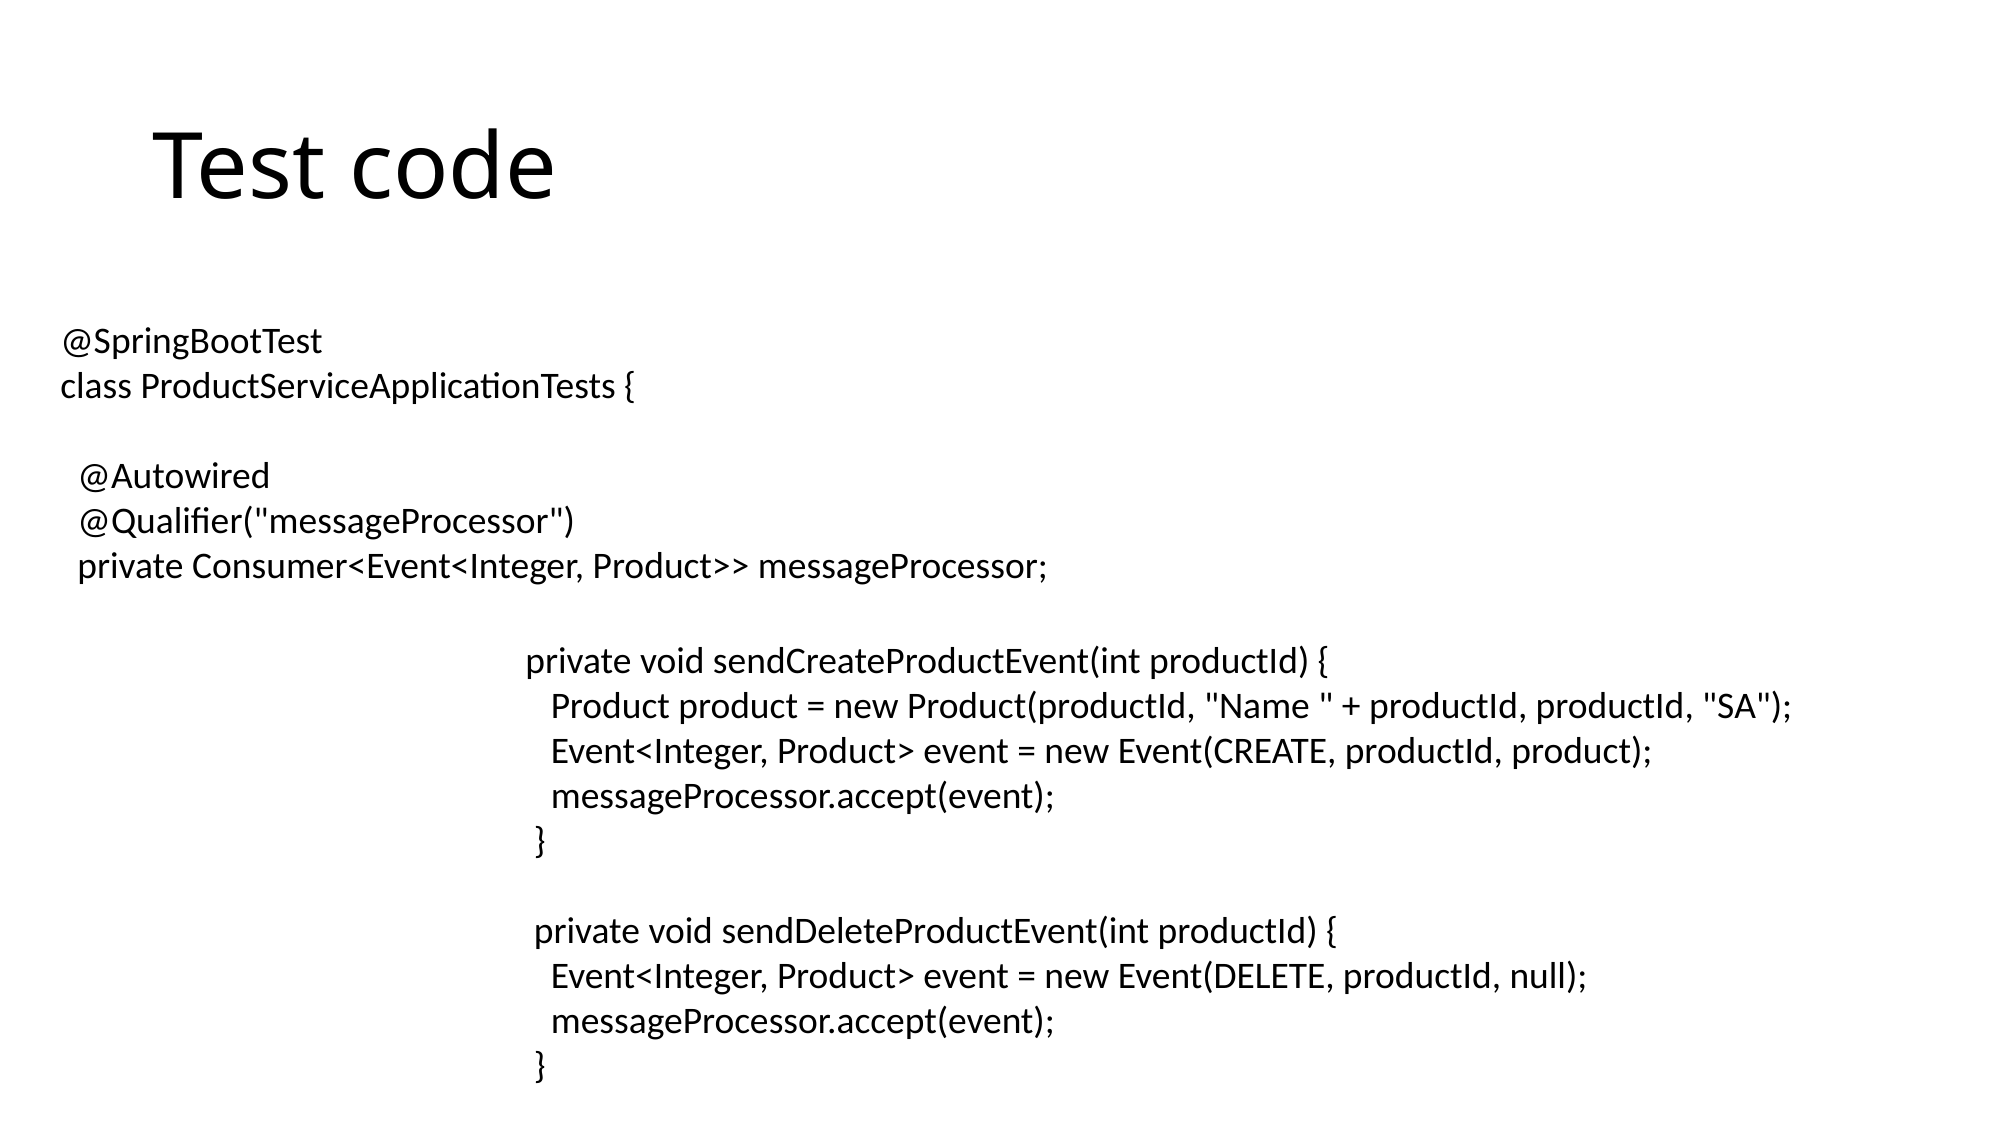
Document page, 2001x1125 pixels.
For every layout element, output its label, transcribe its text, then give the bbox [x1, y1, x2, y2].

title Test code [137, 59, 1863, 278]
text_box @SpringBootTest class ProductServiceApplicationTests { @Autowired @Qualifier("messageProcessor") private Consumer<Event<Integer, Product>> messageProcessor; [45, 309, 1064, 594]
text_box private void sendCreateProductEvent(int productId) { Product product = new Product(productId, "Name " + productId, productId, "SA"); Event<Integer, Product> event = new Event(CREATE, productId, product); messageProcessor.accept(event); } private void sendDeleteProductEvent(int productId) { Event<Integer, Product> event = new Event(DELETE, productId, null); messageProcessor.accept(event); } [502, 628, 1809, 1094]
